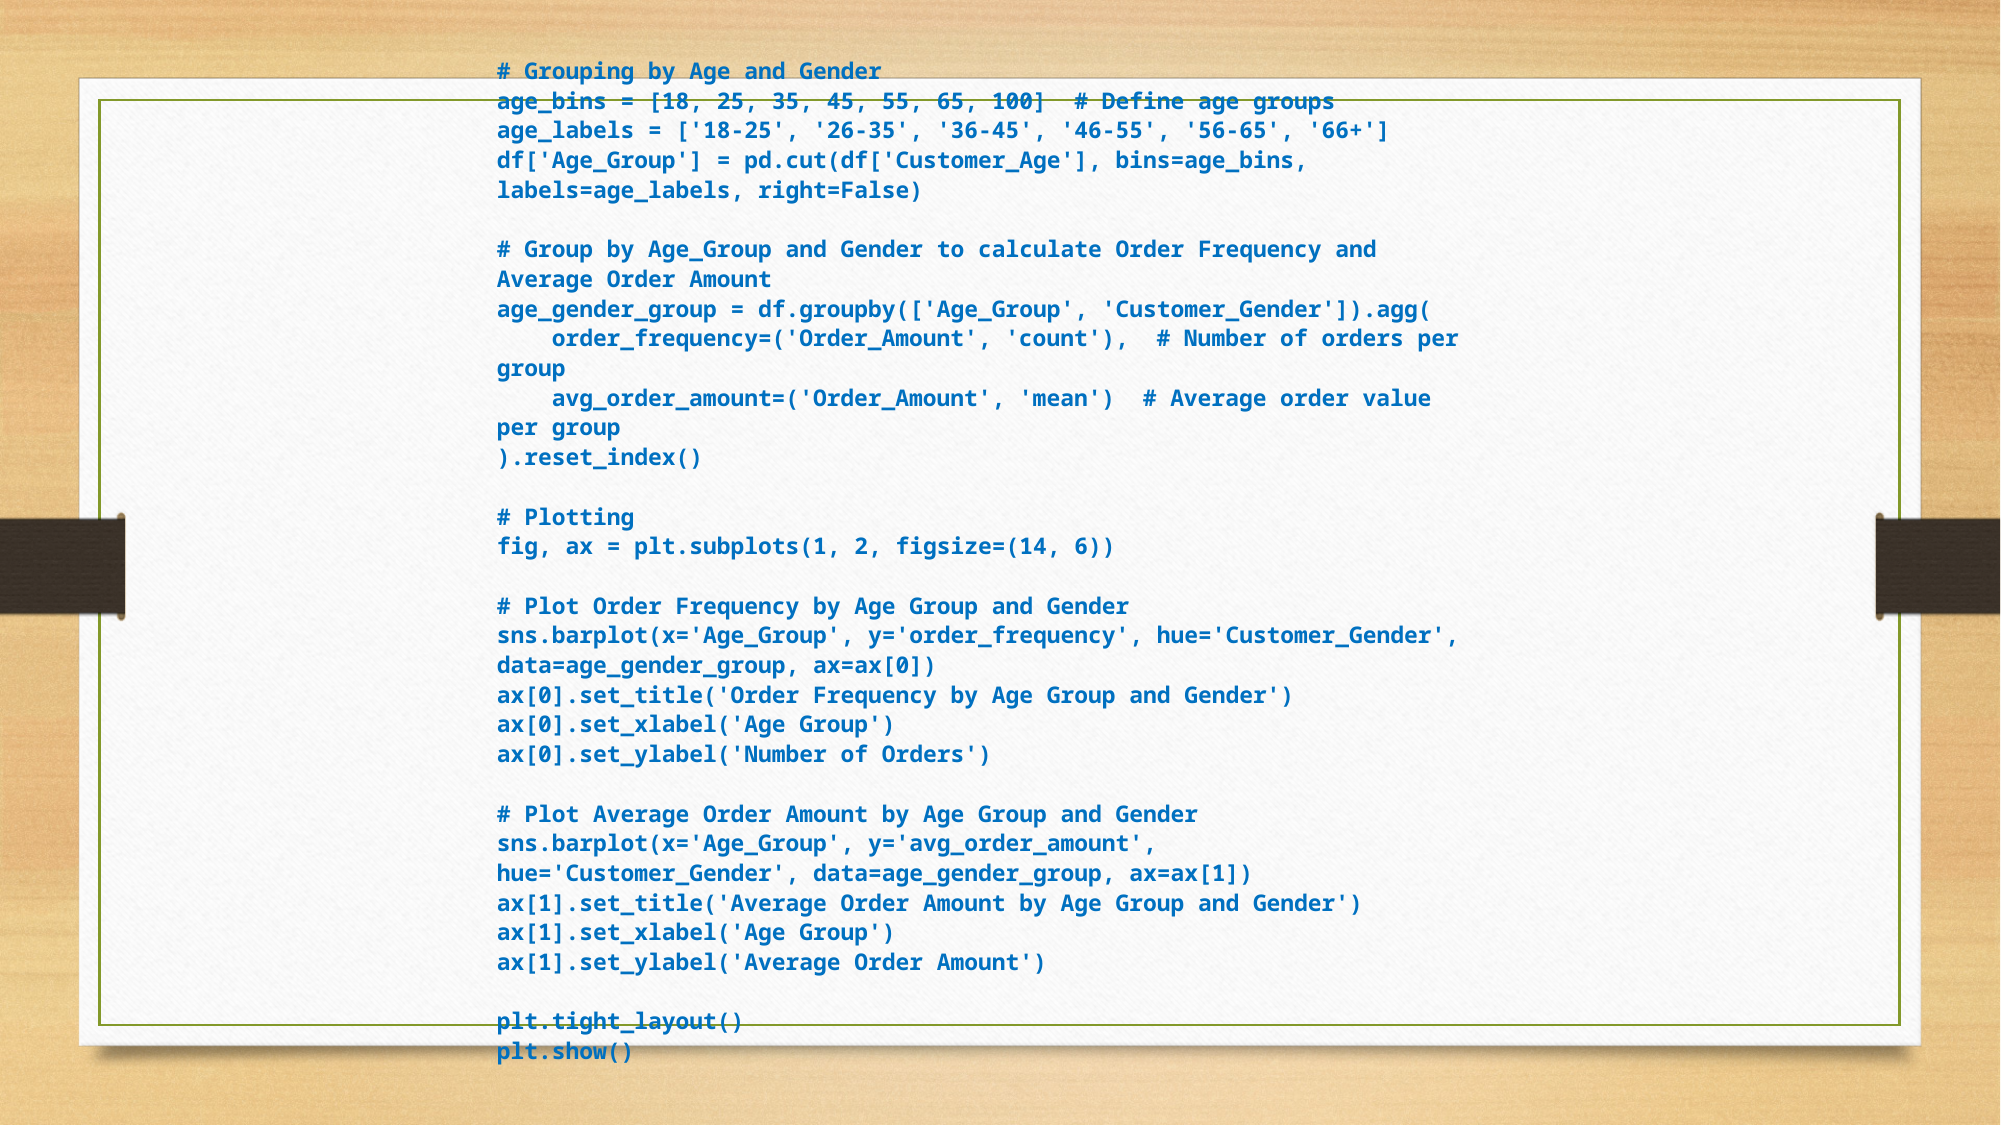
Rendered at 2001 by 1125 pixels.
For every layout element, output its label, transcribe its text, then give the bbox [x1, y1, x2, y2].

picture [0, 0, 2001, 1125]
text_box # Grouping by Age and Gender age_bins = [18, 25, 35, 45, 55, 65, 100] # Define age groups age_labels = ['18-25', '26-35', '36-45', '46-55', '56-65', '66+'] df['Age_Group'] = pd.cut(df['Customer_Age'], bins=age_bins, labels=age_labels, right=False) # Group by Age_Group and Gender to calculate Order Frequency and Average Order Amount age_gender_group = df.groupby(['Age_Group', 'Customer_Gender']).agg( order_frequency=('Order_Amount', 'count'), # Number of orders per group avg_order_amount=('Order_Amount', 'mean') # Average order value per group ).reset_index() # Plotting fig, ax = plt.subplots(1, 2, figsize=(14, 6)) # Plot Order Frequency by Age Group and Gender sns.barplot(x='Age_Group', y='order_frequency', hue='Customer_Gender', data=age_gender_group, ax=ax[0]) ax[0].set_title('Order Frequency by Age Group and Gender') ax[0].set_xlabel('Age Group') ax[0].set_ylabel('Number of Orders') # Plot Average Order Amount by Age Group and Gender sns.barplot(x='Age_Group', y='avg_order_amount', hue='Customer_Gender', data=age_gender_group, ax=ax[1]) ax[1].set_title('Average Order Amount by Age Group and Gender') ax[1].set_xlabel('Age Group') ax[1].set_ylabel('Average Order Amount') plt.tight_layout() plt.show() [482, 46, 1486, 1072]
